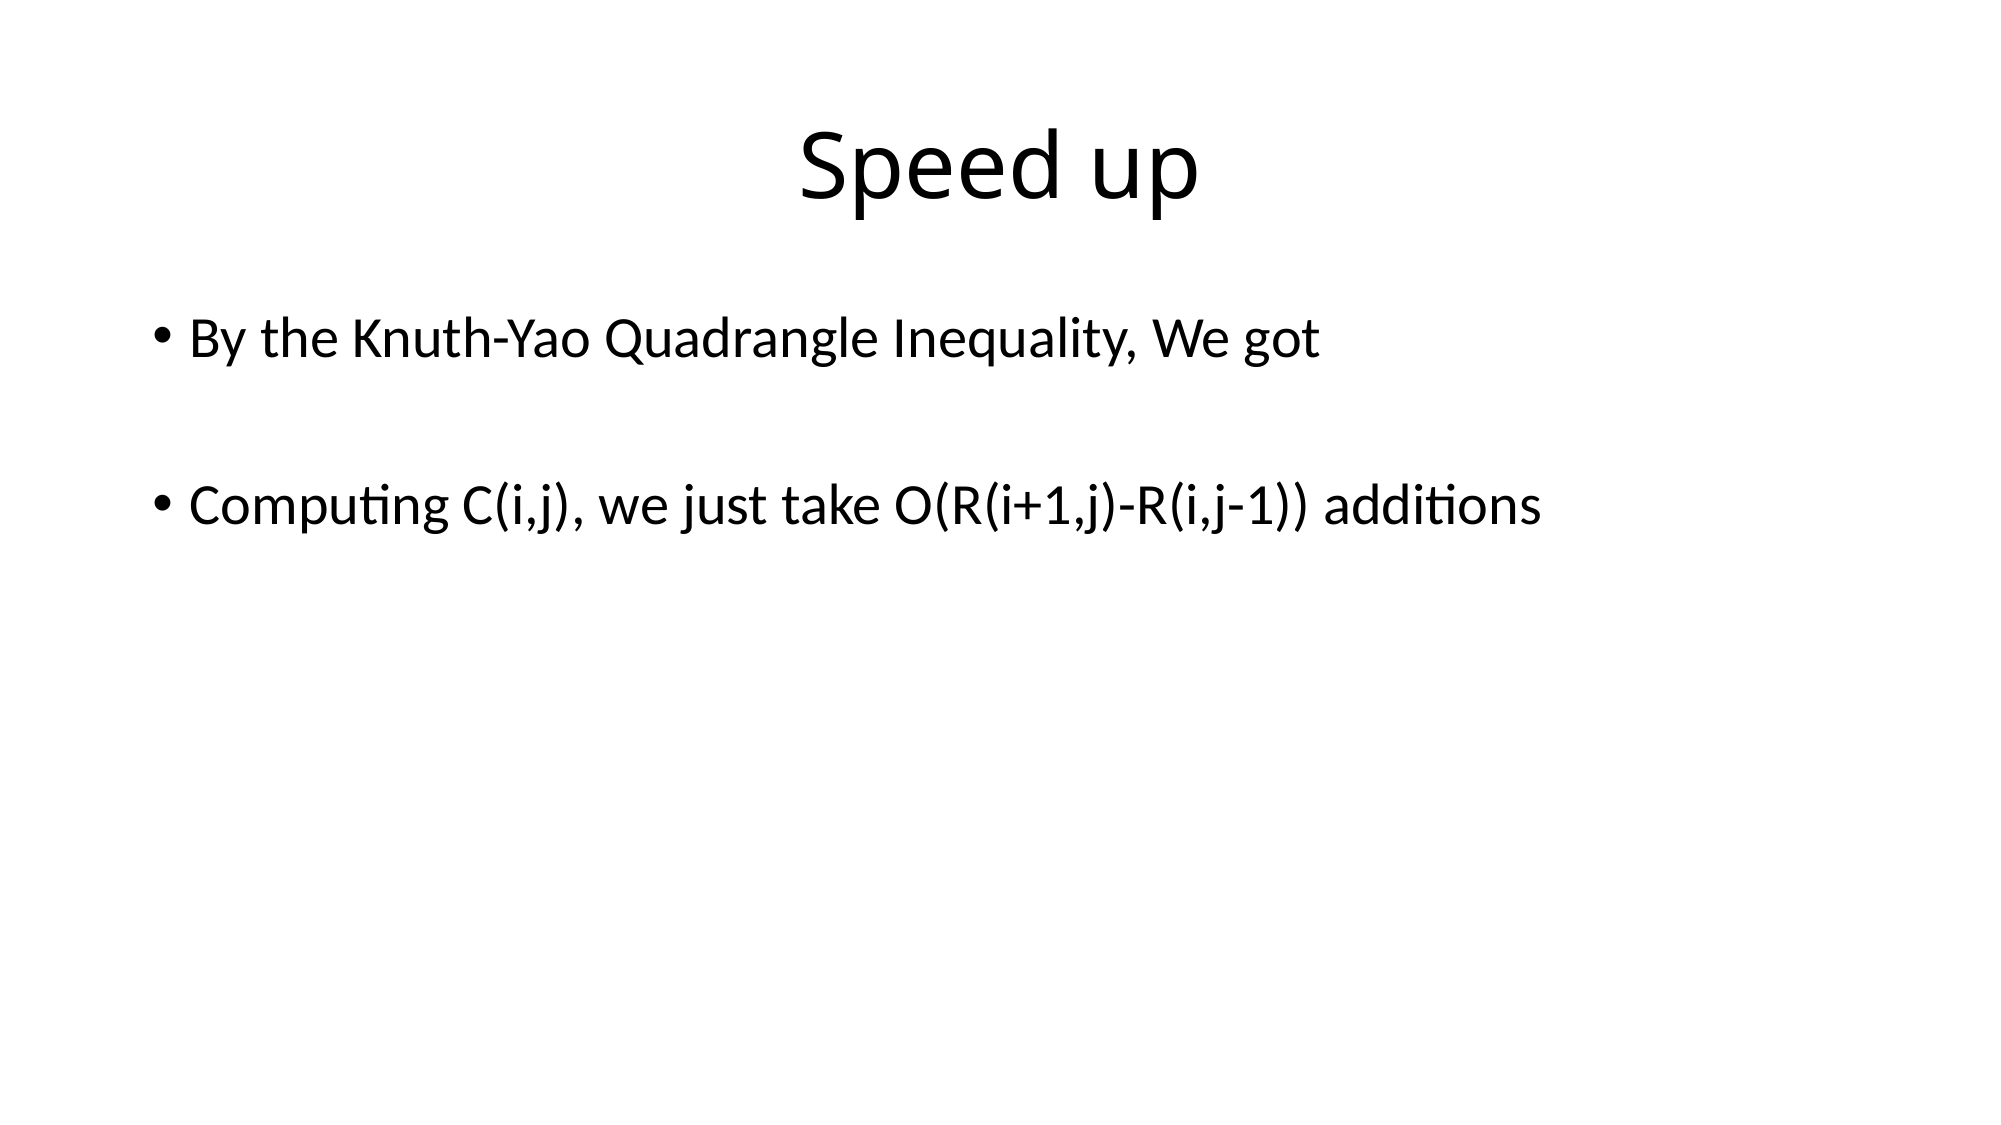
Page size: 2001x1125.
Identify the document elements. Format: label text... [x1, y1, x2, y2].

title Speed up [137, 59, 1863, 278]
